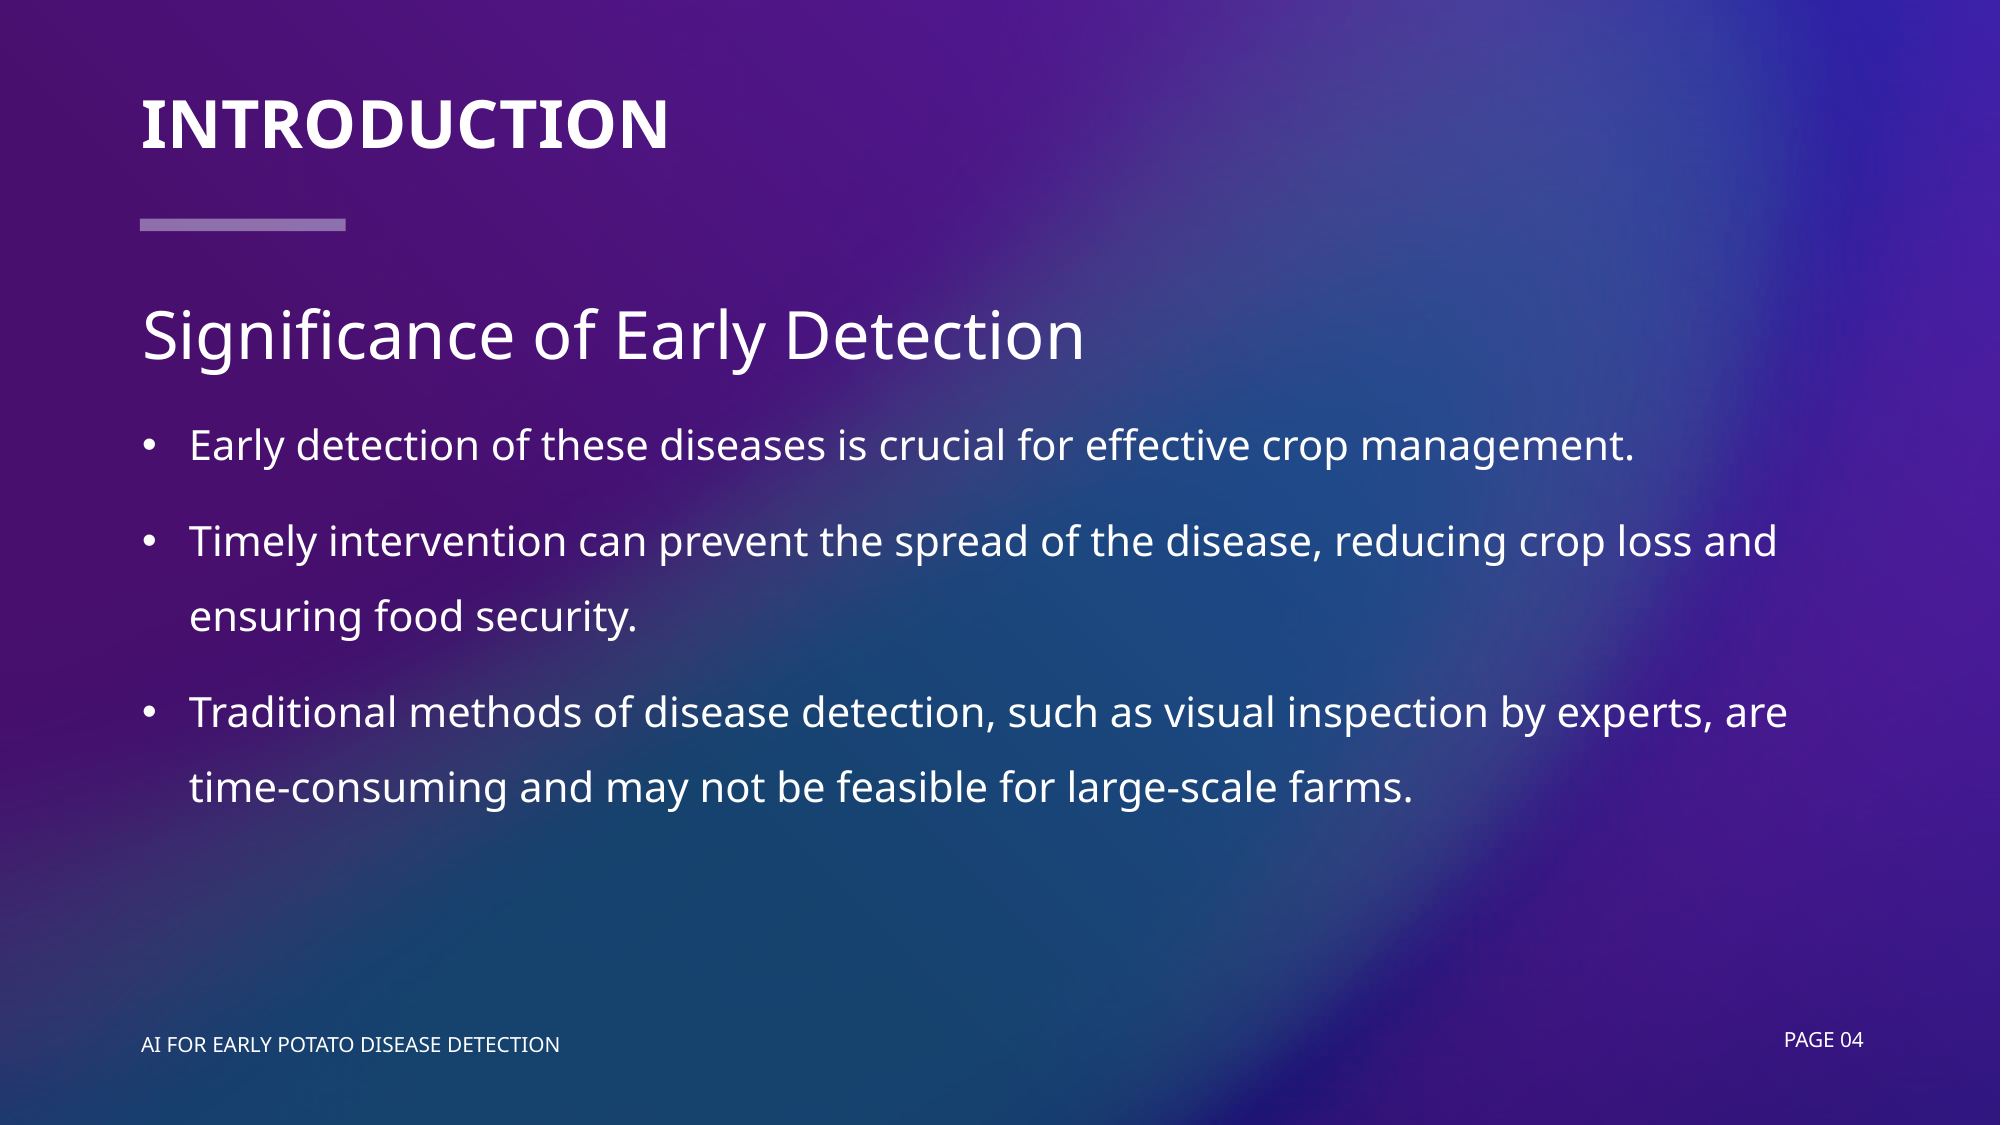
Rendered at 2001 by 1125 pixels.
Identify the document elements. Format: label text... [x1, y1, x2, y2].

slide_number Page 04 [1438, 1014, 1864, 1075]
list Significance of Early Detection Early detection of these diseases is crucial for effective crop management. Timely intervention can prevent the spread of the disease, reducing crop loss and ensuring food security. Traditional methods of disease detection, such as visual inspection by experts, are time-consuming and may not be feasible for large-scale farms. [127, 245, 1850, 991]
footer AI FOR EARLY POTATO DISEASE DETECTION [125, 1014, 645, 1075]
title introduction [125, 72, 1850, 169]
